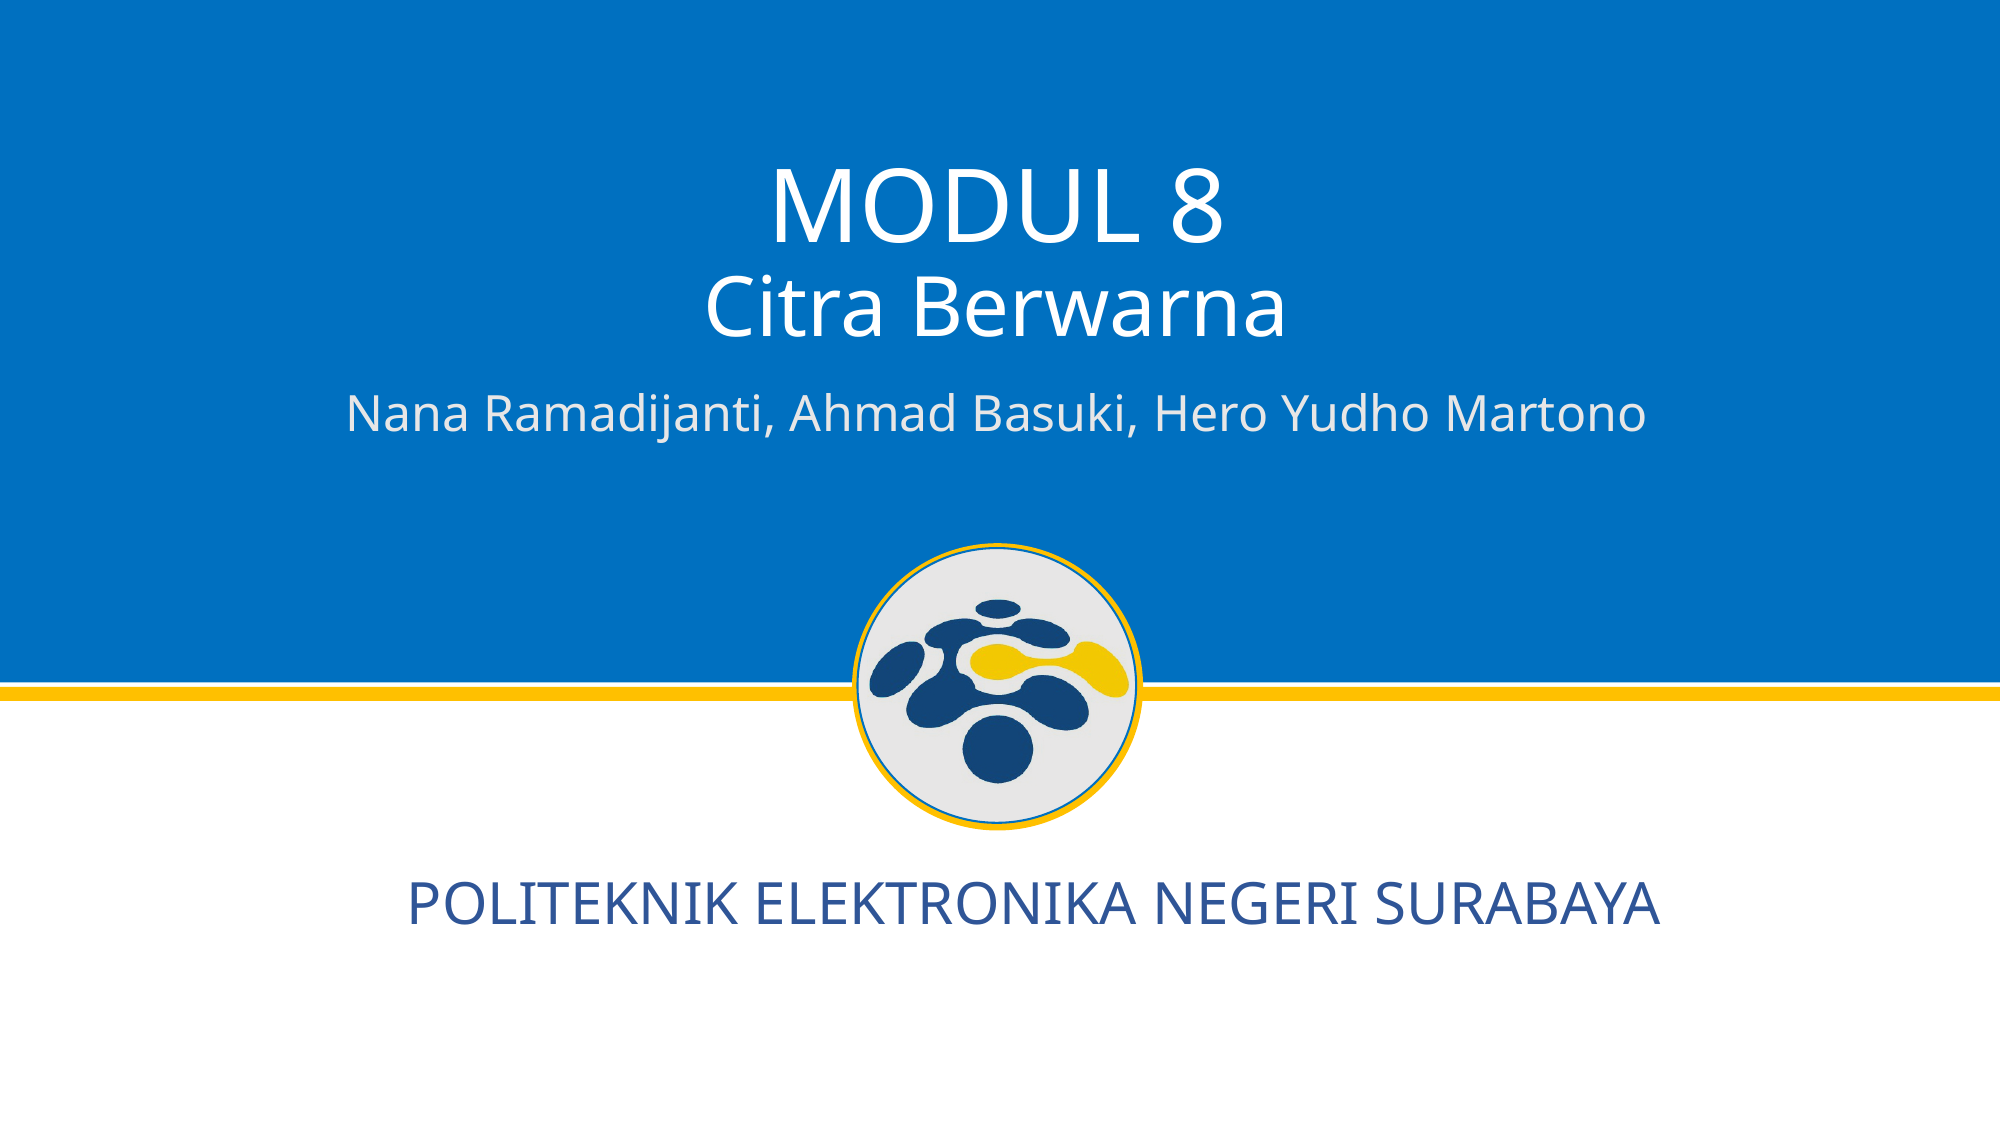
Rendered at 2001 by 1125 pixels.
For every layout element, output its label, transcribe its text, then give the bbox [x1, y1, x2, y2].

title MODUL 8 Citra Berwarna [110, 114, 1883, 363]
subtitle Nana Ramadijanti, Ahmad Basuki, Hero Yudho Martono [156, 381, 1838, 487]
picture [864, 592, 1132, 789]
